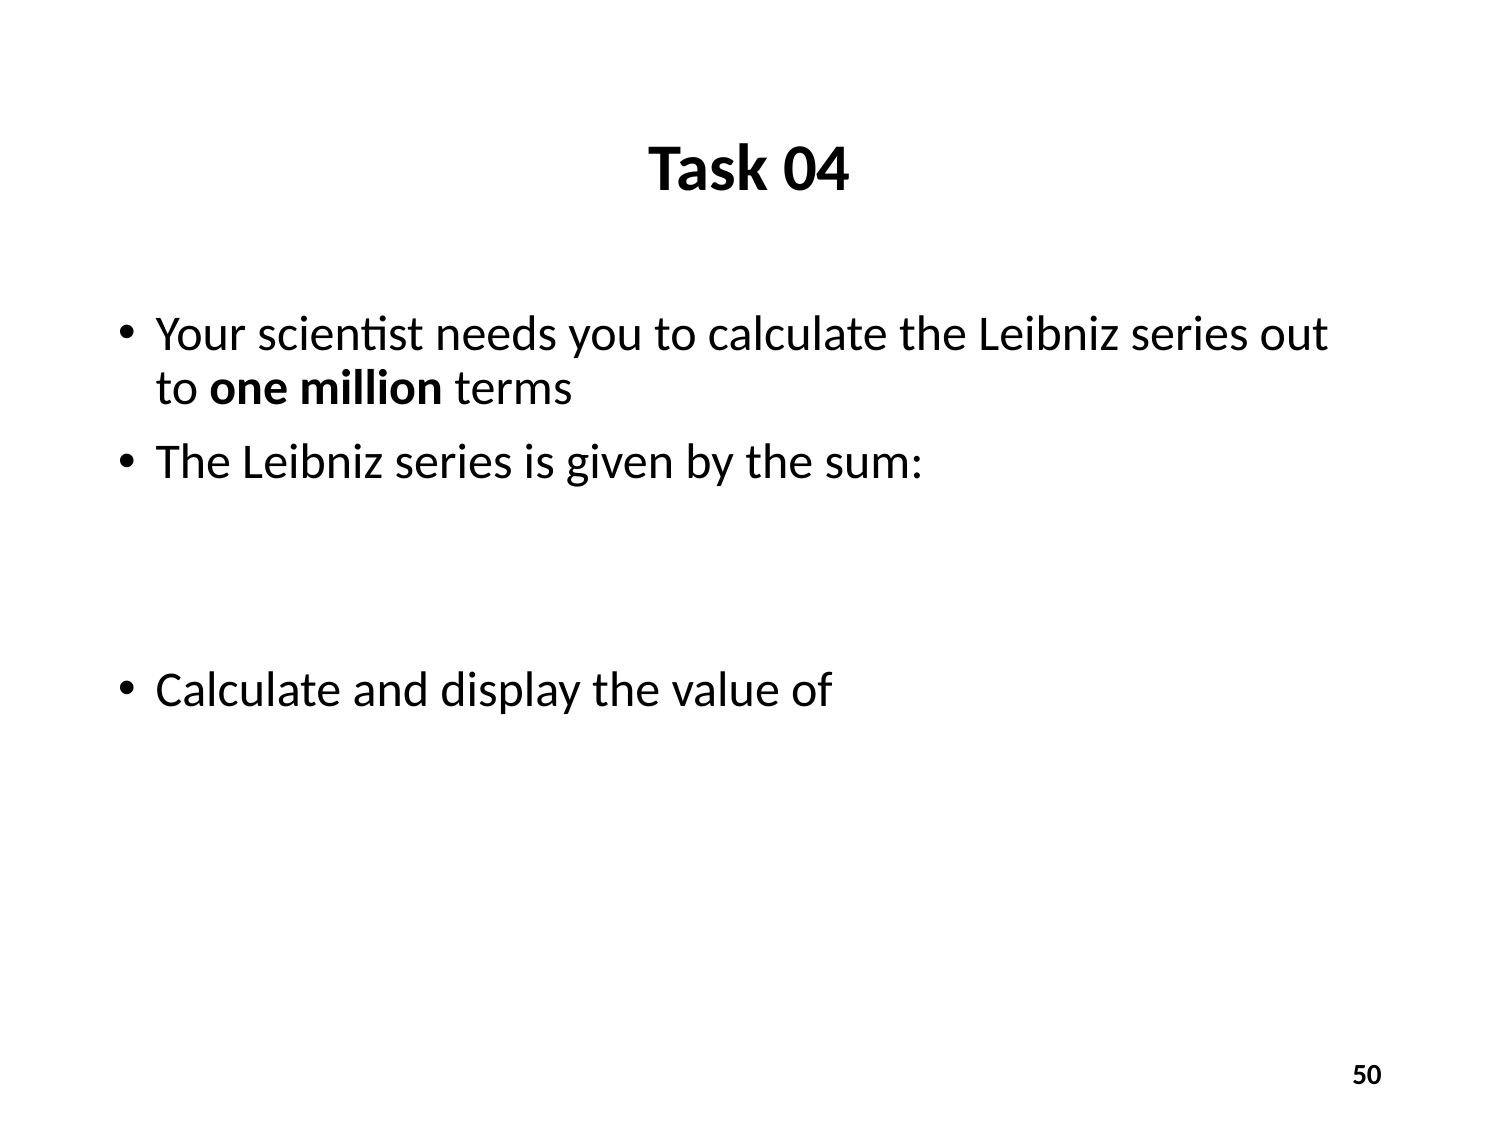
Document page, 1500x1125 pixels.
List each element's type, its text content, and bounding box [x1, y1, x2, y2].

slide_number 50 [1059, 1042, 1397, 1103]
title Task 04 [103, 59, 1397, 278]
